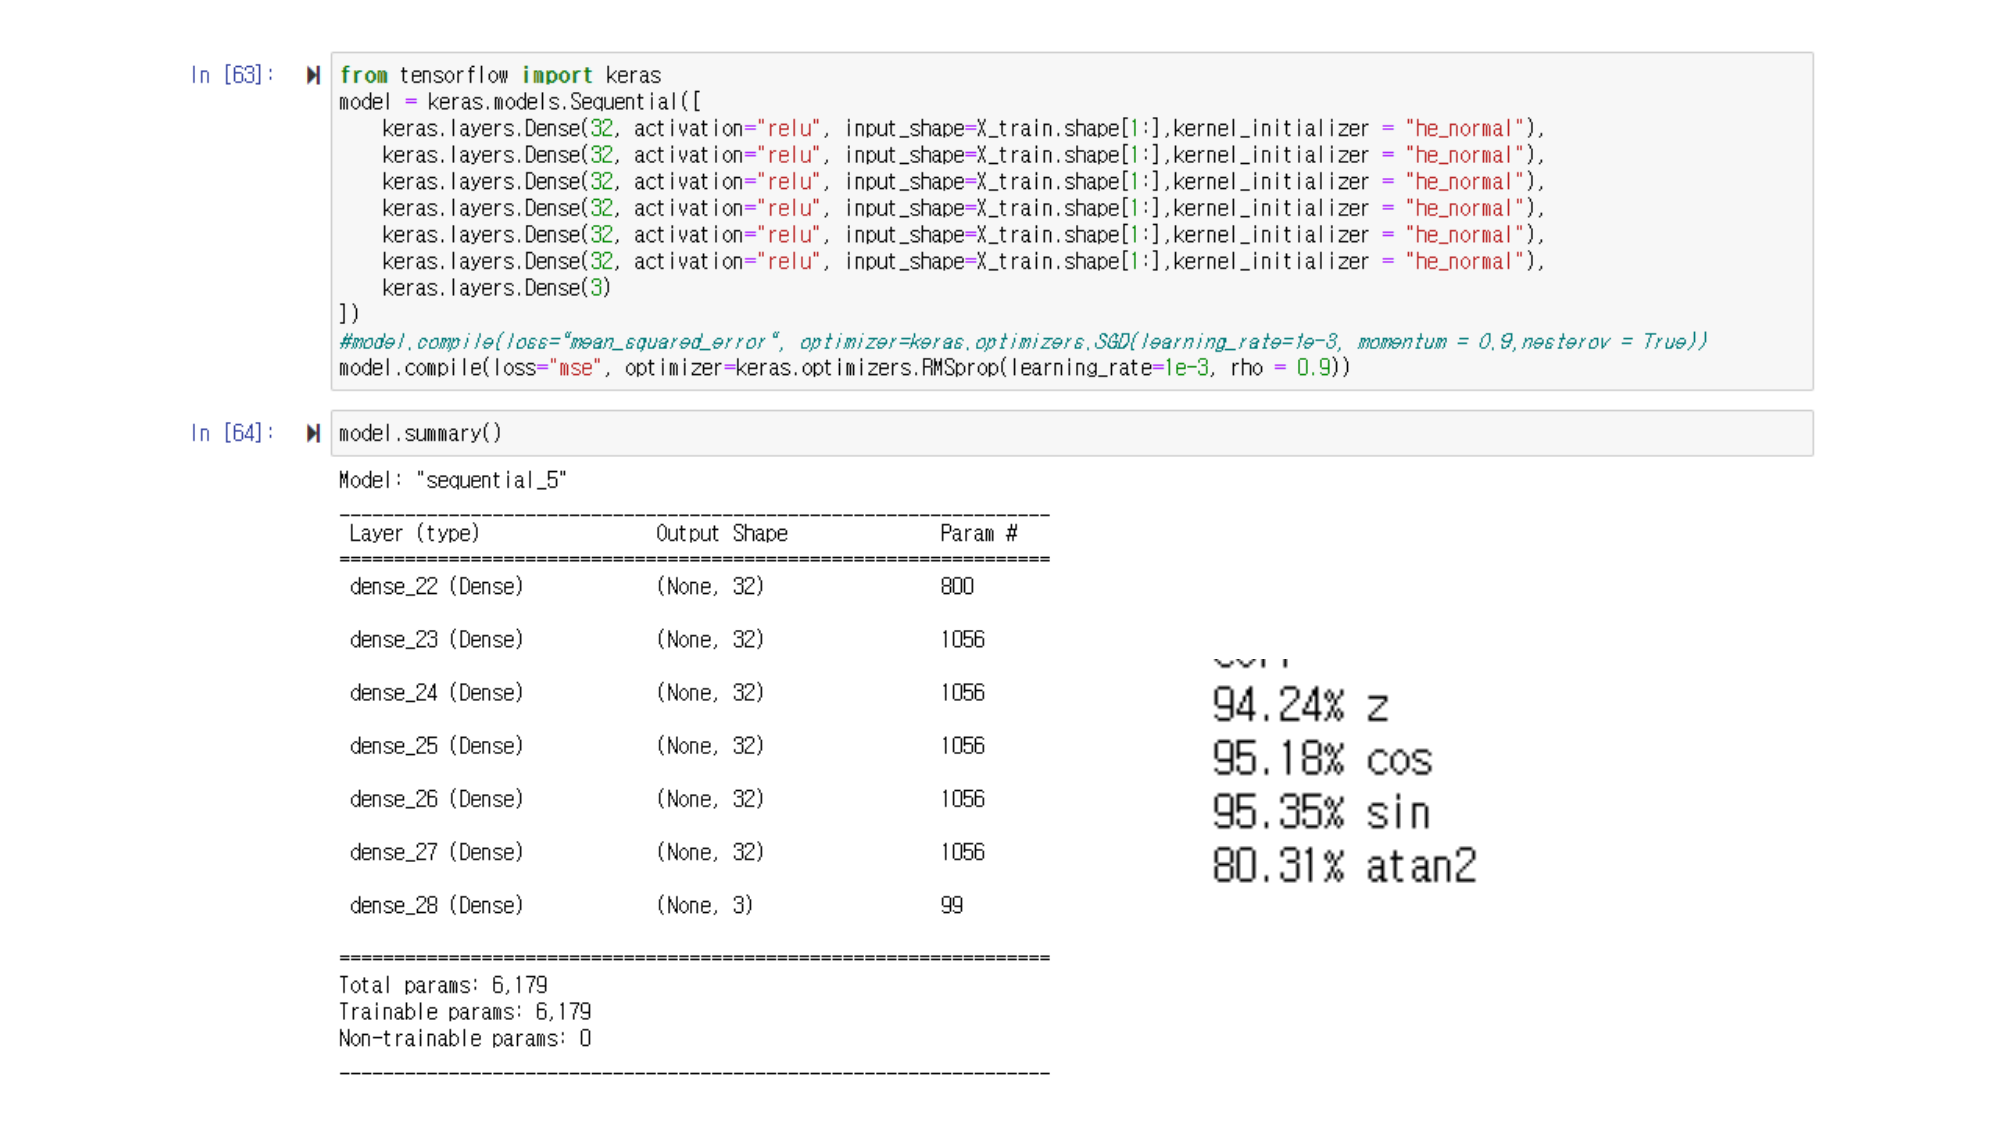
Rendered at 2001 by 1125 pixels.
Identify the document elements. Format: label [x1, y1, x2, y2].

picture [170, 41, 1830, 1084]
